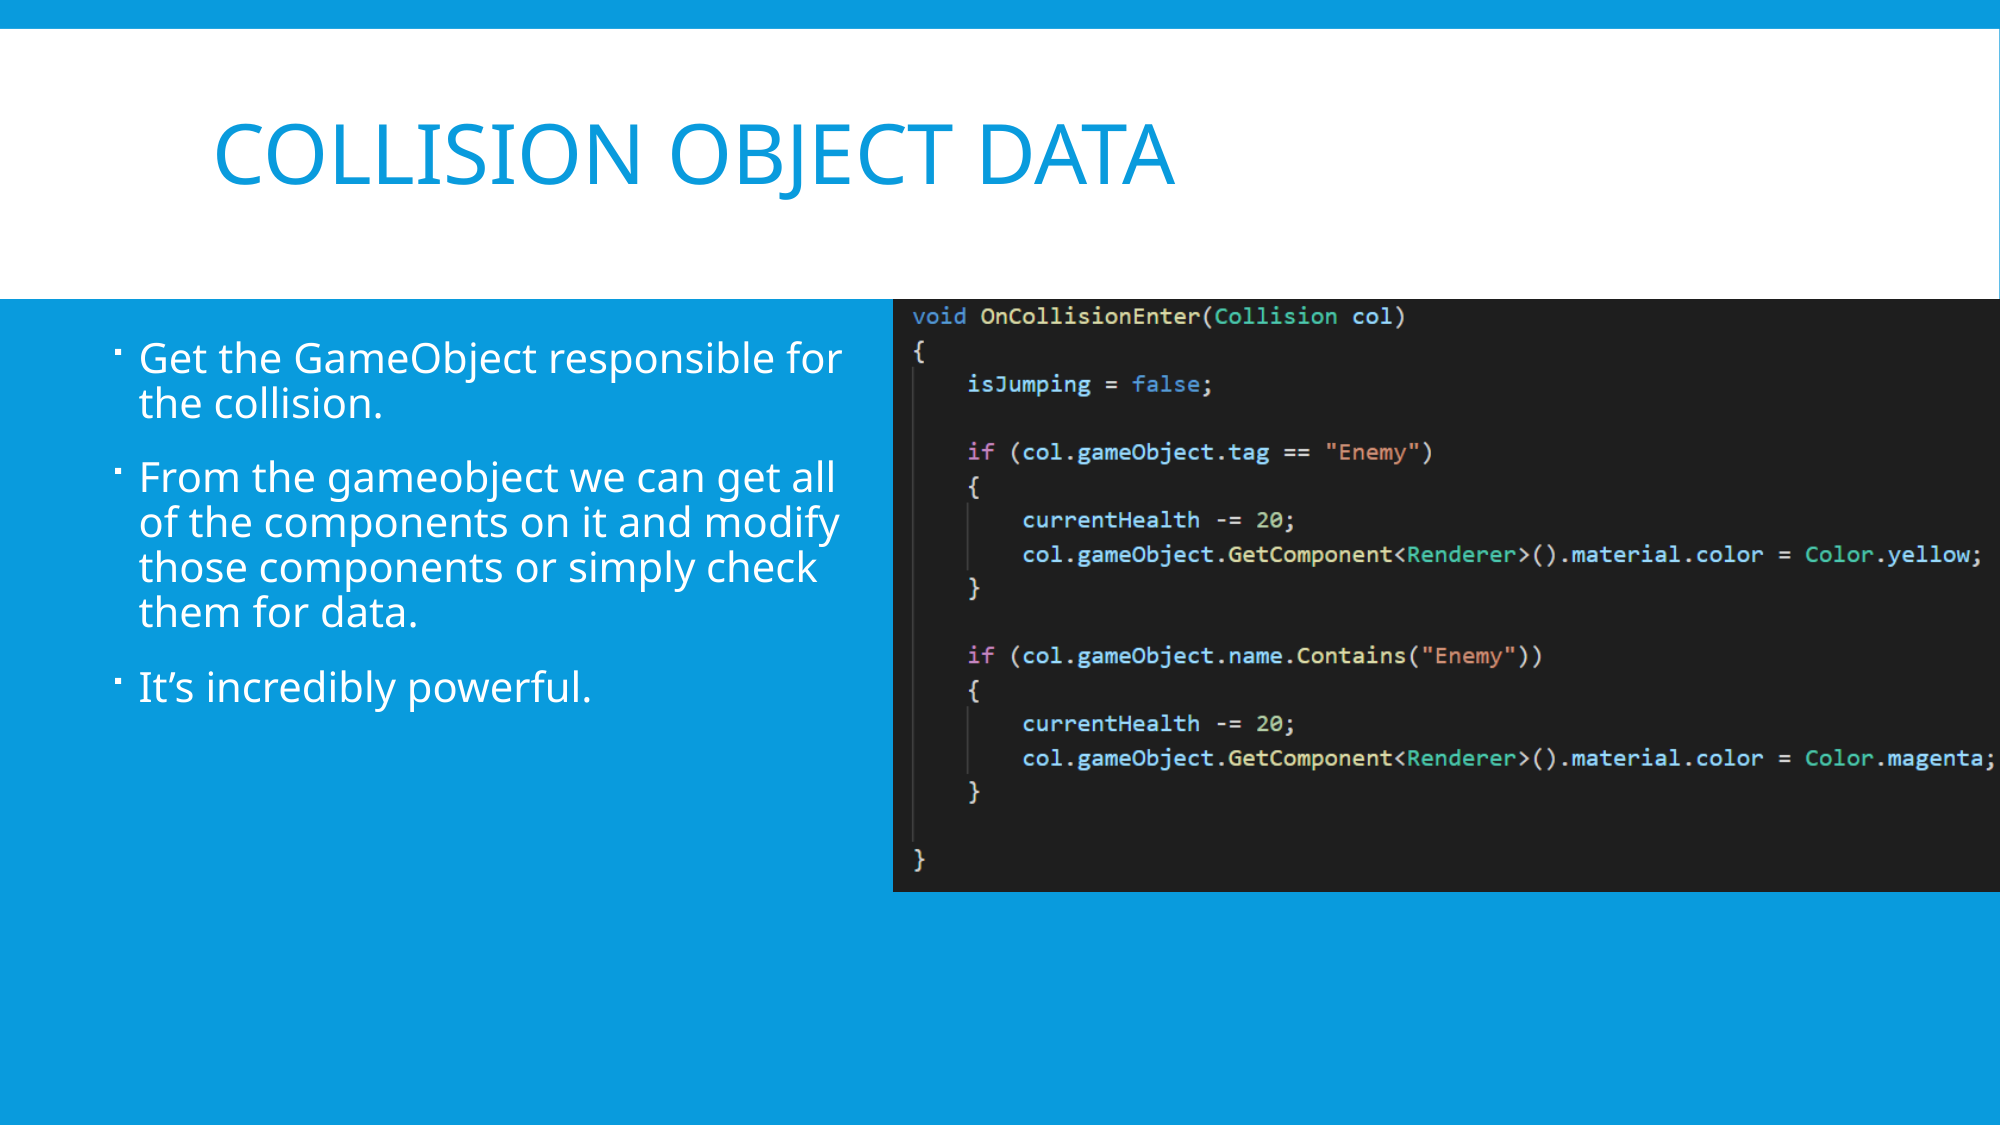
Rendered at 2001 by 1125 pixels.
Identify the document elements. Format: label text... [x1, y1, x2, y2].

picture [894, 298, 2000, 891]
list Get the GameObject responsible for the collision. From the gameobject we can get all of the components on it and modify those components or simply check them for data. It’s incredibly powerful. [93, 329, 894, 1020]
title Collision Object data [197, 46, 1803, 272]
